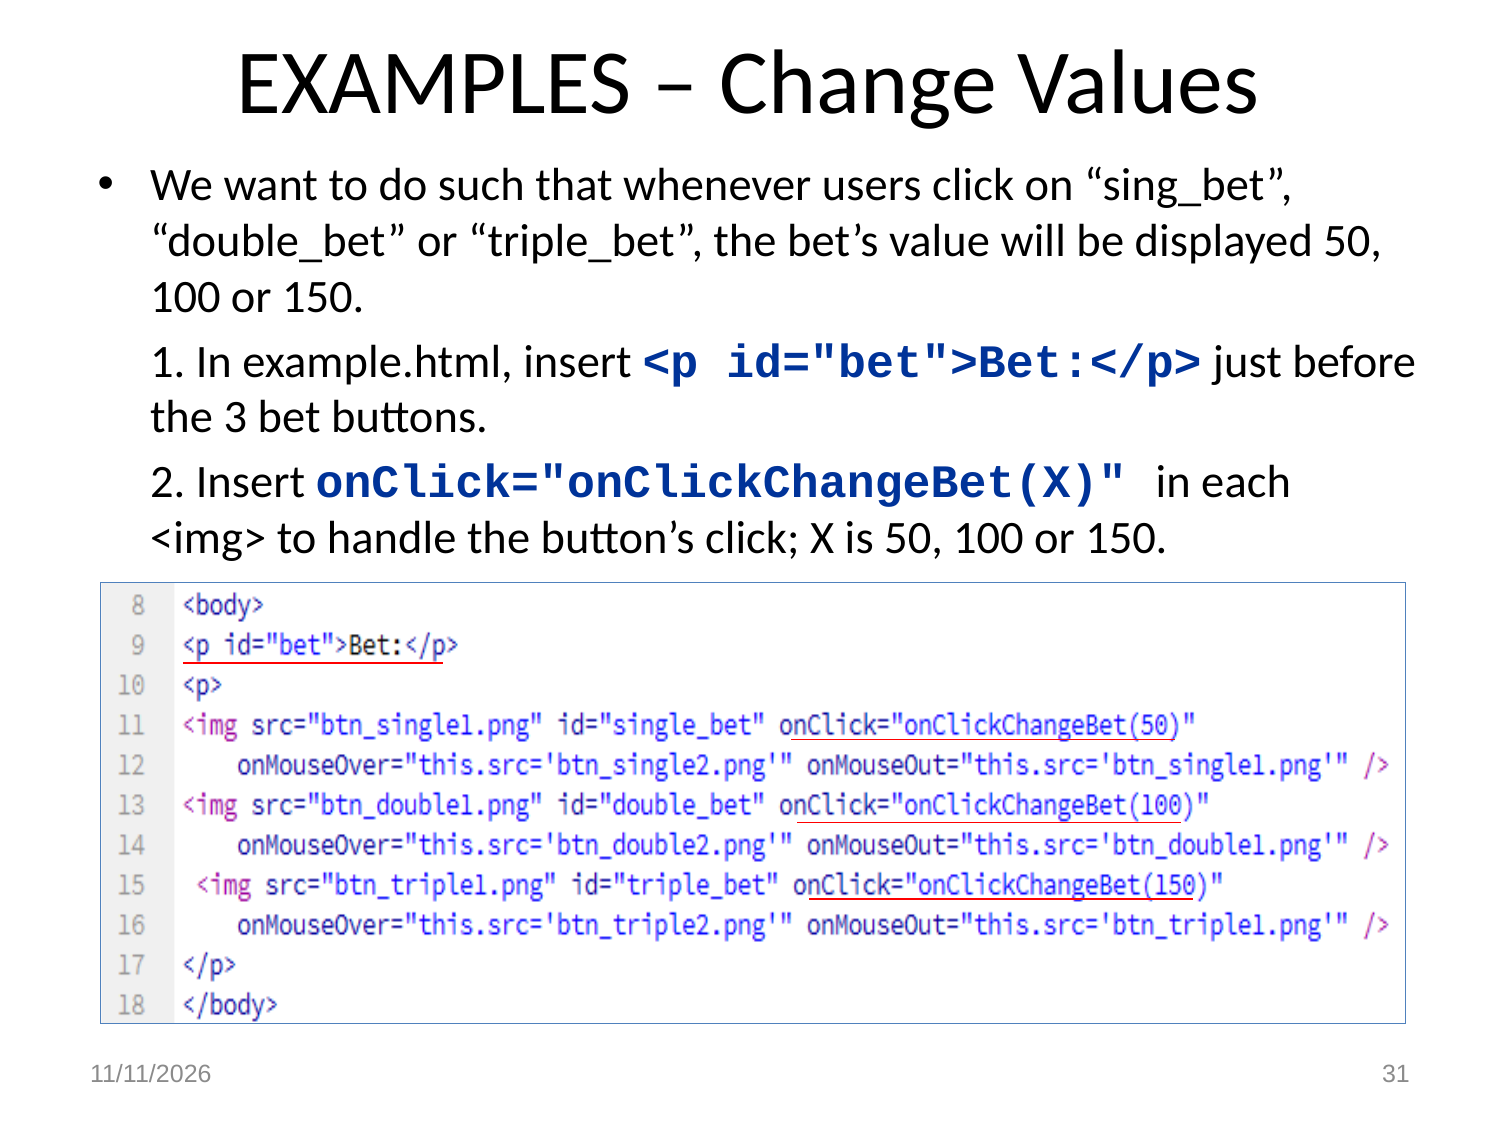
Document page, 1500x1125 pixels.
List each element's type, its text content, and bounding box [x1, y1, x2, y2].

list We want to do such that whenever users click on “sing_bet”, “double_bet” or “triple_bet”, the bet’s value will be displayed 50, 100 or 150. 1. In example.html, insert <p id="bet">Bet:</p> just before the 3 bet buttons. 2. Insert onClick="onClickChangeBet(X)" in each <img> to handle the button’s click; X is 50, 100 or 150. [82, 146, 1433, 1024]
title EXAMPLES – Change Values [73, 7, 1424, 147]
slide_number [75, 1042, 425, 1103]
picture [100, 582, 1406, 1024]
slide_number 31 [1074, 1042, 1425, 1103]
